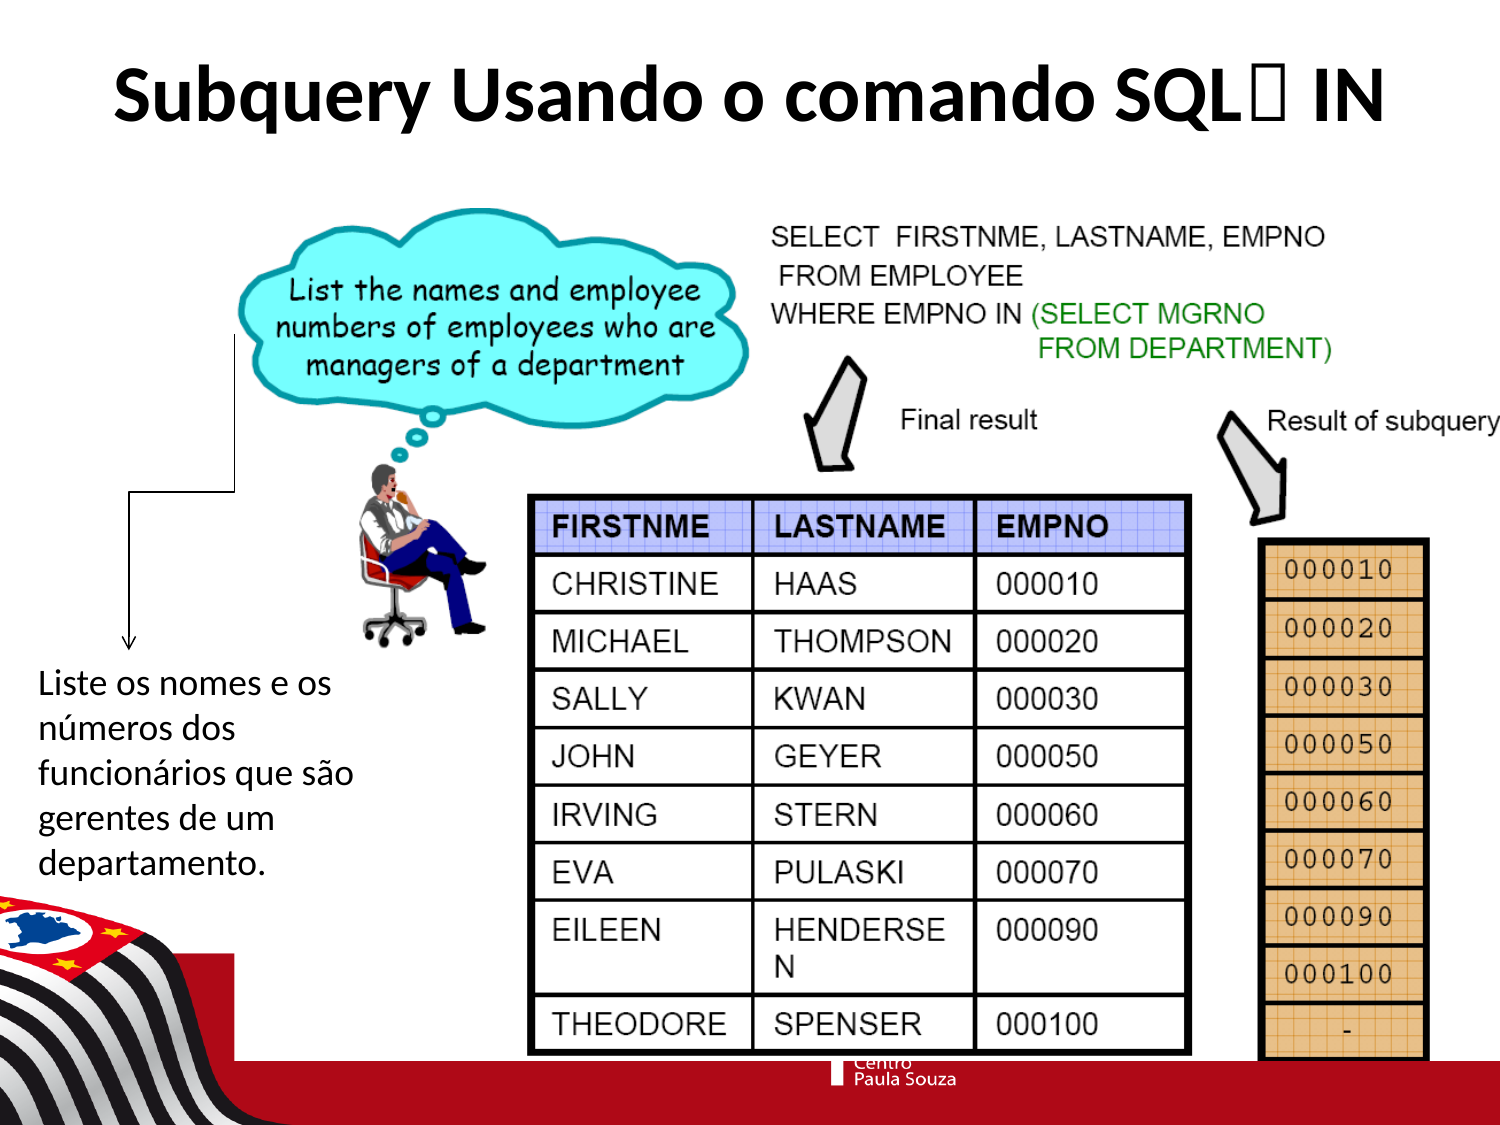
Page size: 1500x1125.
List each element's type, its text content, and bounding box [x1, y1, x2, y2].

picture [0, 207, 1500, 1125]
title Subquery Usando o comando SQL IN [75, 0, 1425, 183]
text_box Liste os nomes e os números dos funcionários que são gerentes de um departamento. [23, 650, 229, 890]
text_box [23, 439, 341, 545]
